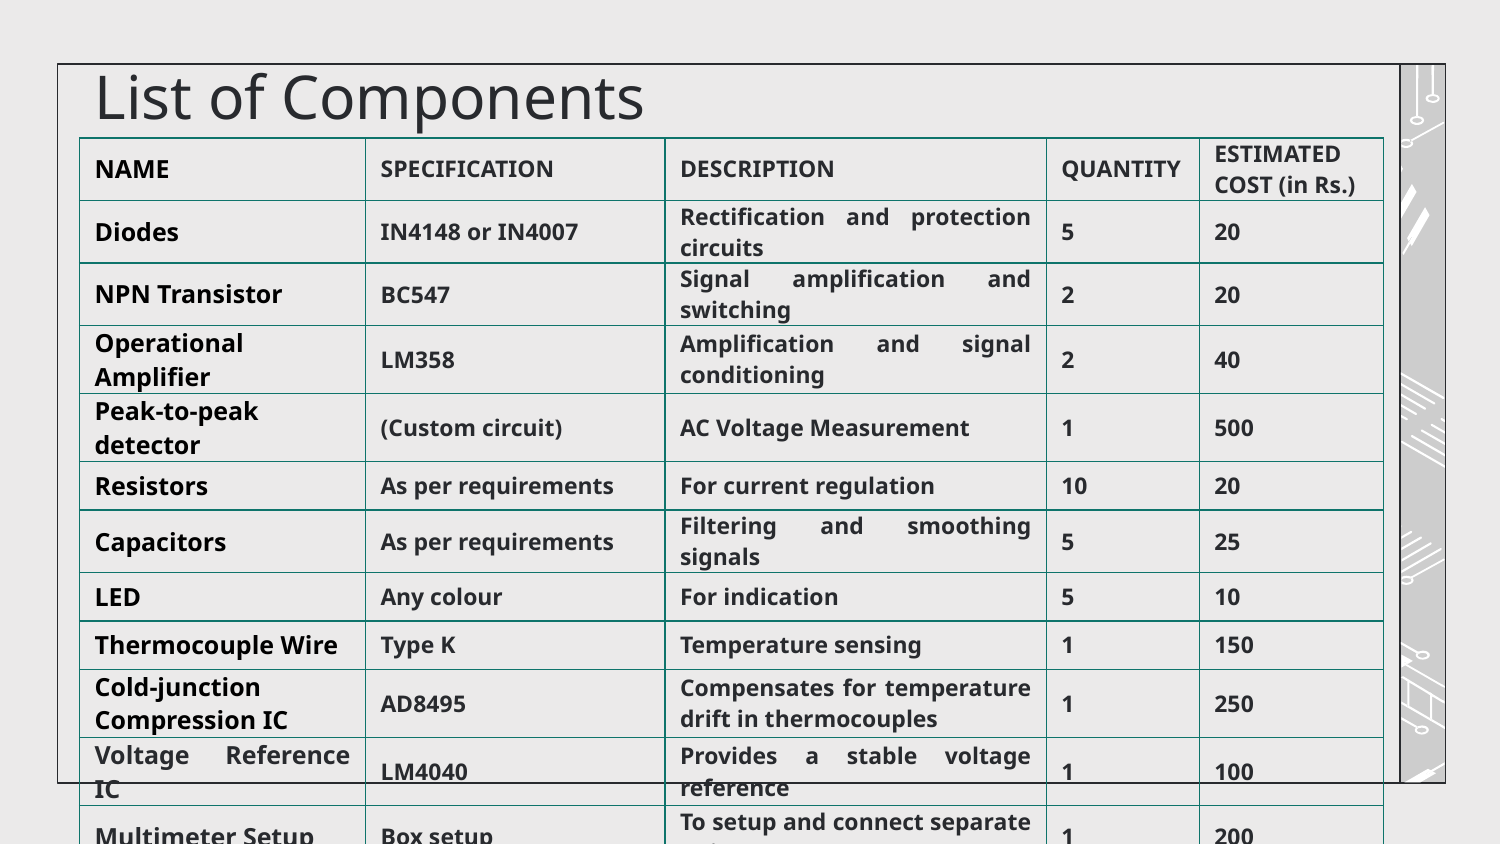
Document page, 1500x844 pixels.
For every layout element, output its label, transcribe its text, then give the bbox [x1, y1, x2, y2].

table_cell 20 [1200, 264, 1383, 325]
table_cell BC547 [366, 264, 664, 325]
table_cell Amplification and signal conditioning [666, 326, 1046, 393]
table_cell As per requirements [366, 462, 664, 509]
table_cell Filtering and smoothing signals [666, 511, 1046, 572]
table_cell Multimeter Setup [80, 806, 365, 844]
table_header DESCRIPTION [666, 139, 1046, 200]
table_cell Operational Amplifier [80, 326, 365, 393]
table_cell Signal amplification and switching [666, 264, 1046, 325]
table_header SPECIFICATION [366, 139, 664, 200]
table_cell Box setup [366, 806, 664, 844]
table_cell LED [80, 573, 365, 620]
table_cell 150 [1200, 622, 1383, 669]
table_cell 25 [1200, 511, 1383, 572]
table_cell To setup and connect separate units [666, 806, 1046, 844]
table_cell Resistors [80, 462, 365, 509]
table_cell 1 [1047, 806, 1199, 844]
table_cell Type K [366, 622, 664, 669]
table_cell Capacitors [80, 511, 365, 572]
table_cell 200 [1200, 806, 1383, 844]
table_cell Compensates for temperature drift in thermocouples [666, 670, 1046, 737]
table_cell AC Voltage Measurement [666, 394, 1046, 461]
table_header ESTIMATED COST (in Rs.) [1200, 139, 1383, 200]
table_cell 10 [1047, 462, 1199, 509]
table_cell Any colour [366, 573, 664, 620]
table_cell Diodes [80, 201, 365, 262]
table_cell Cold-junction Compression IC [80, 670, 365, 737]
table_cell Rectification and protection circuits [666, 201, 1046, 262]
table_cell As per requirements [366, 511, 664, 572]
table_cell 5 [1047, 573, 1199, 620]
table_cell 100 [1200, 738, 1383, 805]
table_cell Provides a stable voltage reference [666, 738, 1046, 805]
table_cell 5 [1047, 511, 1199, 572]
table_cell 1 [1047, 738, 1199, 805]
table_cell 20 [1200, 201, 1383, 262]
table_cell For indication [666, 573, 1046, 620]
title List of Components [79, 43, 1344, 137]
table_cell 250 [1200, 670, 1383, 737]
table_header QUANTITY [1047, 139, 1199, 200]
table_cell IN4148 or IN4007 [366, 201, 664, 262]
table_cell AD8495 [366, 670, 664, 737]
table_cell 20 [1200, 462, 1383, 509]
table_cell 2 [1047, 264, 1199, 325]
table_cell 500 [1200, 394, 1383, 461]
table_cell Voltage Reference IC [80, 738, 365, 805]
table_cell 1 [1047, 394, 1199, 461]
table_cell 1 [1047, 670, 1199, 737]
table_cell NPN Transistor [80, 264, 365, 325]
table_cell (Custom circuit) [366, 394, 664, 461]
table_cell For current regulation [666, 462, 1046, 509]
table_cell LM4040 [366, 738, 664, 805]
table_header NAME [80, 139, 365, 200]
table_cell 2 [1047, 326, 1199, 393]
table_cell Peak-to-peak detector [80, 394, 365, 461]
table_cell 10 [1200, 573, 1383, 620]
table_cell Temperature sensing [666, 622, 1046, 669]
table_cell 5 [1047, 201, 1199, 262]
table_cell LM358 [366, 326, 664, 393]
table_cell 1 [1047, 622, 1199, 669]
table_cell 40 [1200, 326, 1383, 393]
table_cell Thermocouple Wire [80, 622, 365, 669]
